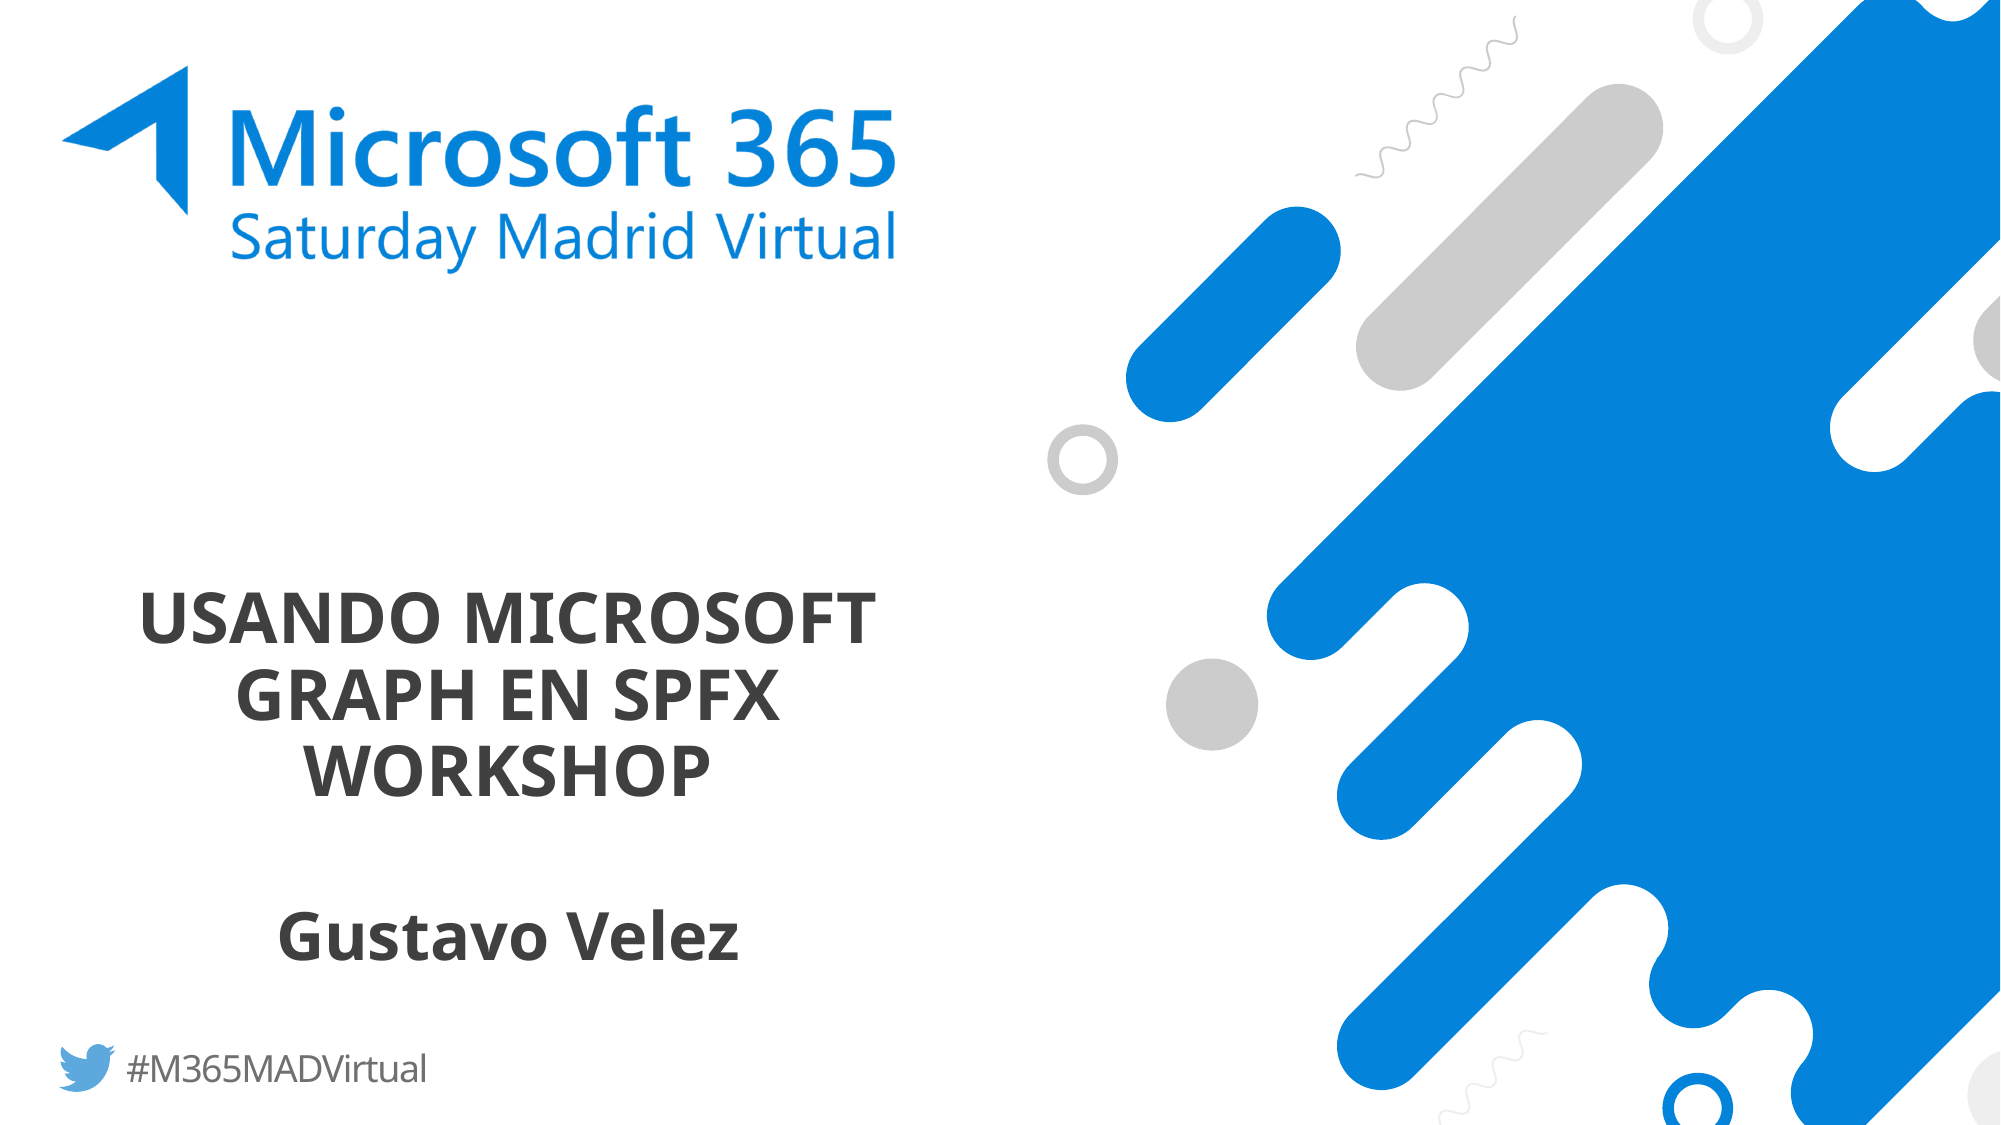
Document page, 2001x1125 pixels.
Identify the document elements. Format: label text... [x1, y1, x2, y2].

picture [28, 33, 928, 309]
title Usando Microsoft Graph en SPFx Workshop [58, 575, 958, 819]
list Gustavo Velez [58, 894, 958, 985]
picture [58, 1044, 116, 1092]
